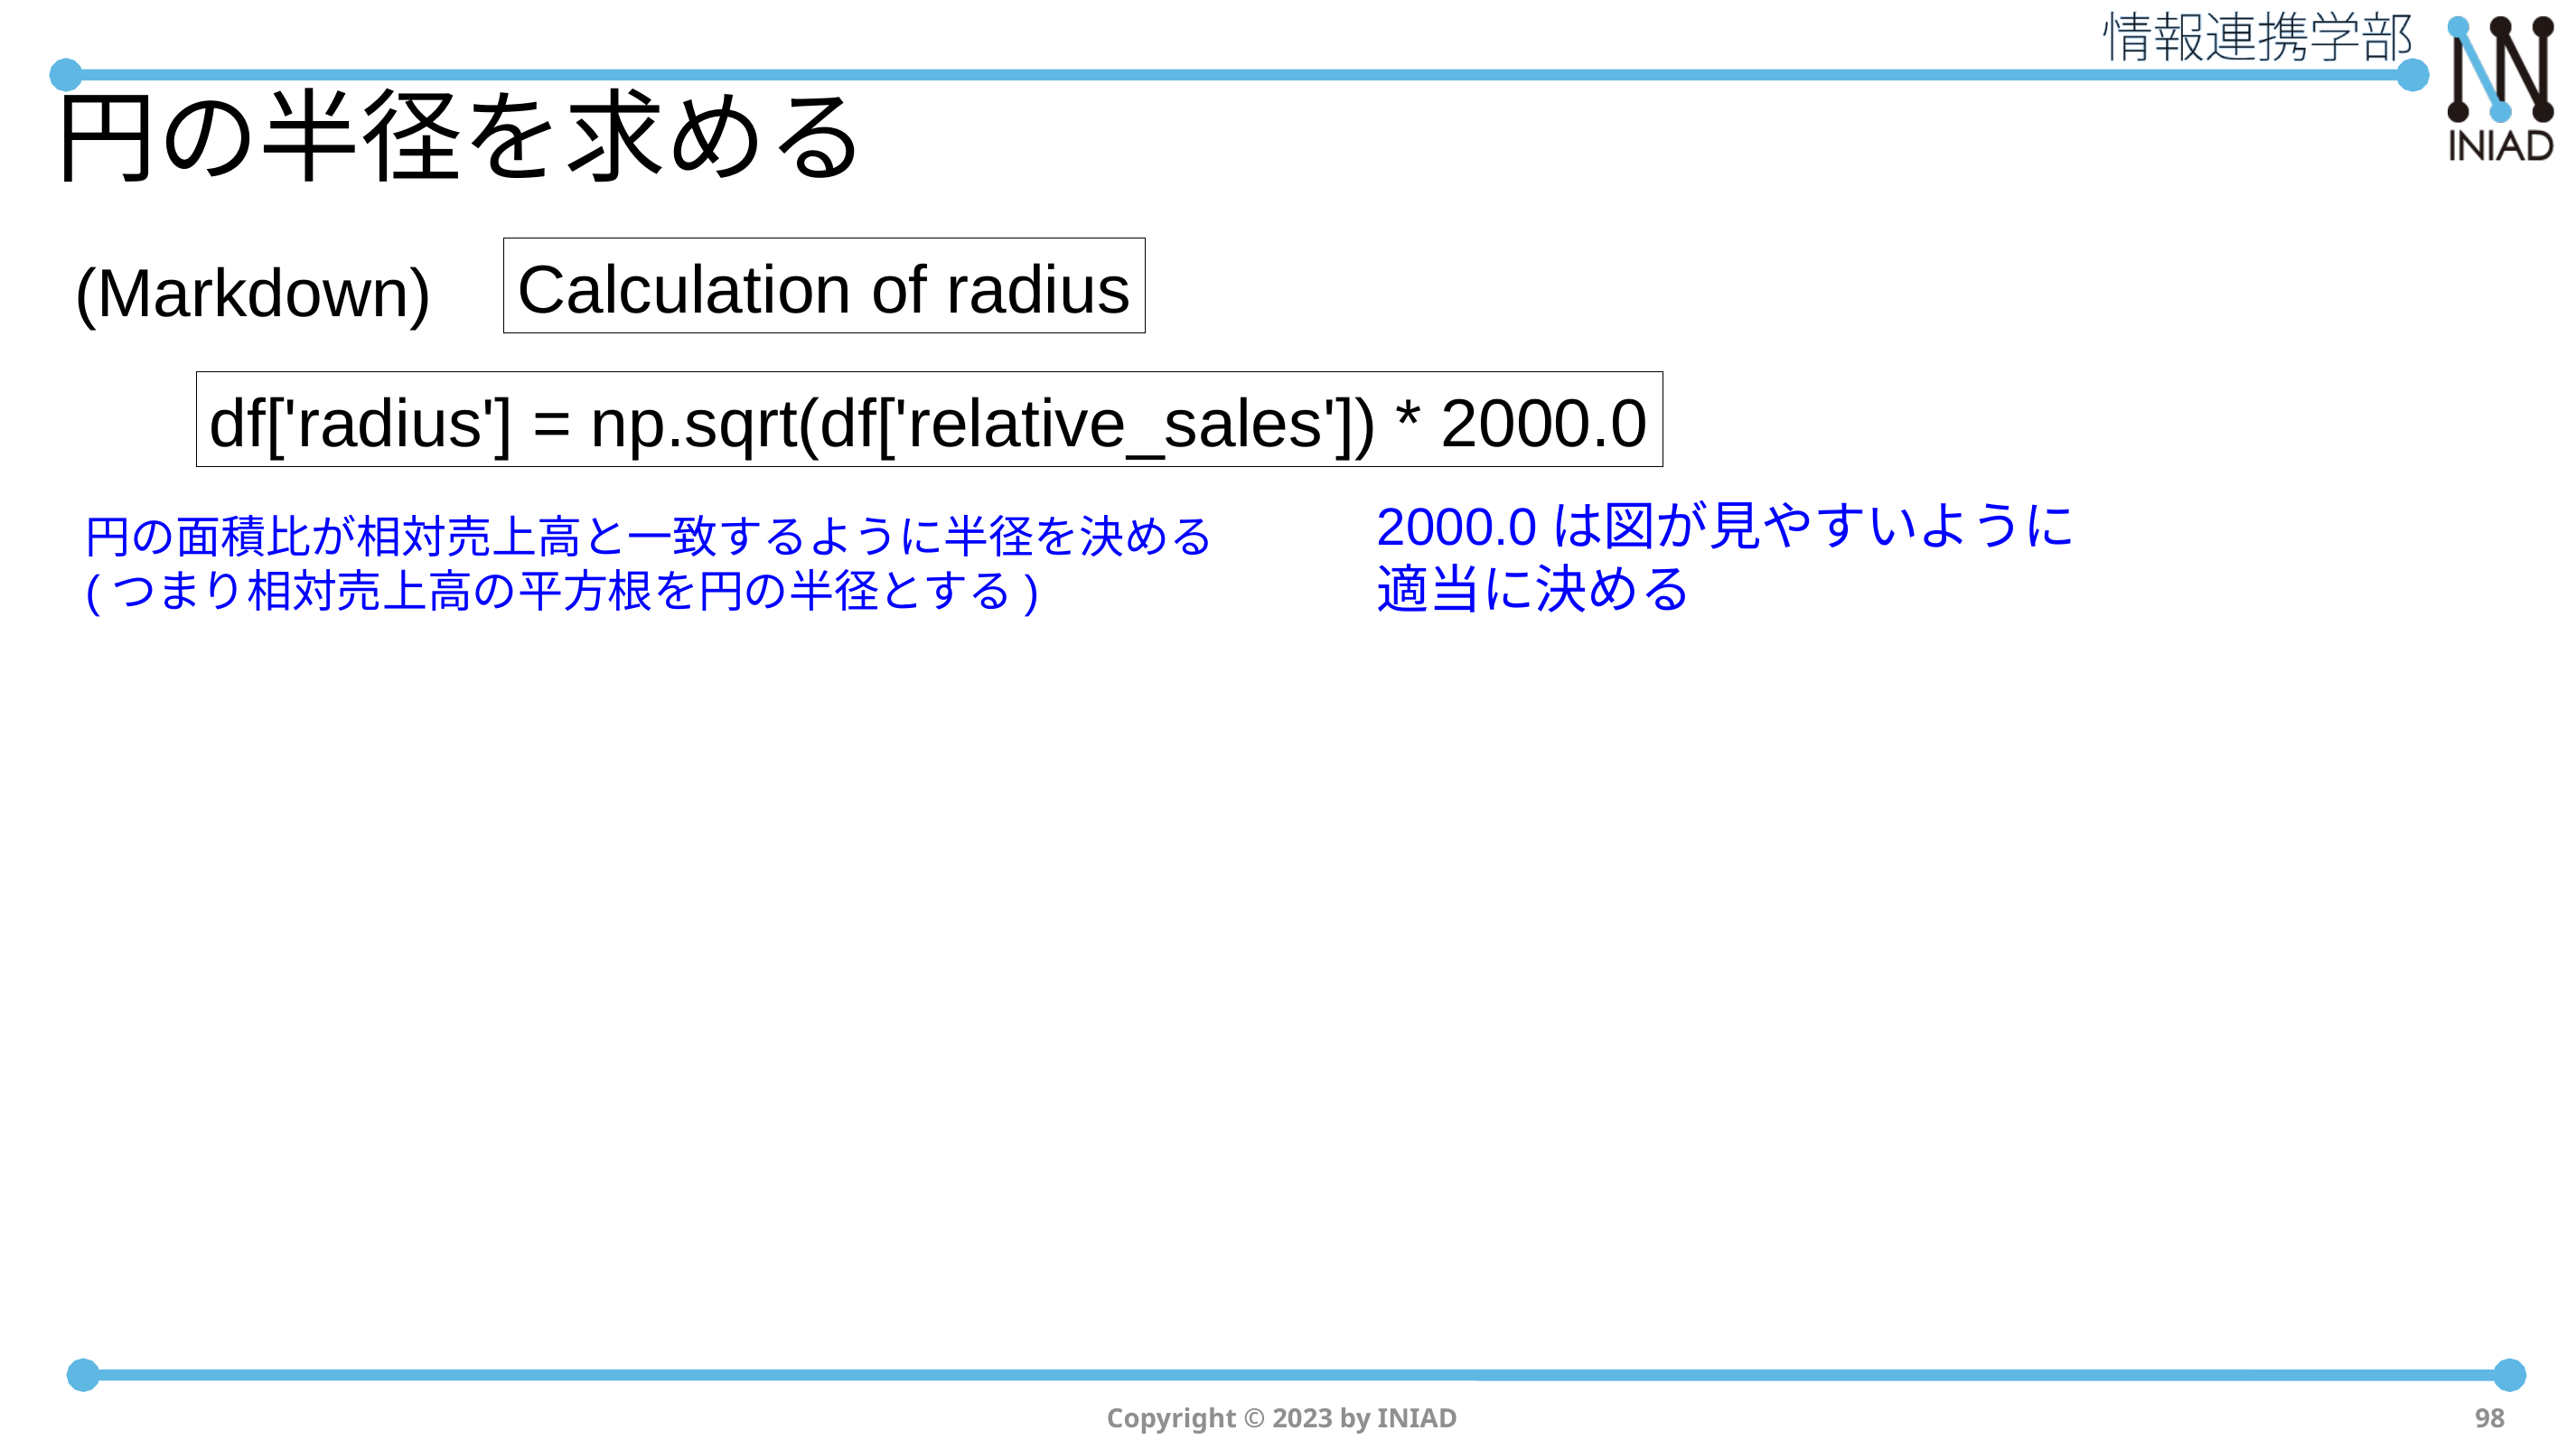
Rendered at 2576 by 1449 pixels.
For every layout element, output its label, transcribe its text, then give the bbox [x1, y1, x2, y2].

footer Copyright © 2023 by INIAD [59, 1374, 2506, 1445]
picture [2448, 12, 2555, 170]
text_box 円の面積比が相対売上高と一致するように半径を決める (つまり相対売上高の平方根を円の半径とする) [71, 500, 1229, 623]
text_box df['radius'] = np.sqrt(df['relative_sales']) * 2000.0 [196, 371, 1663, 467]
text_box (Markdown) [61, 241, 446, 337]
text_box Calculation of radius [503, 238, 1146, 333]
text_box 2000.0は図が見やすいように適当に決める [1363, 486, 2114, 626]
title 円の半径を求める [55, 71, 2413, 282]
slide_number 98 [2376, 1376, 2519, 1445]
